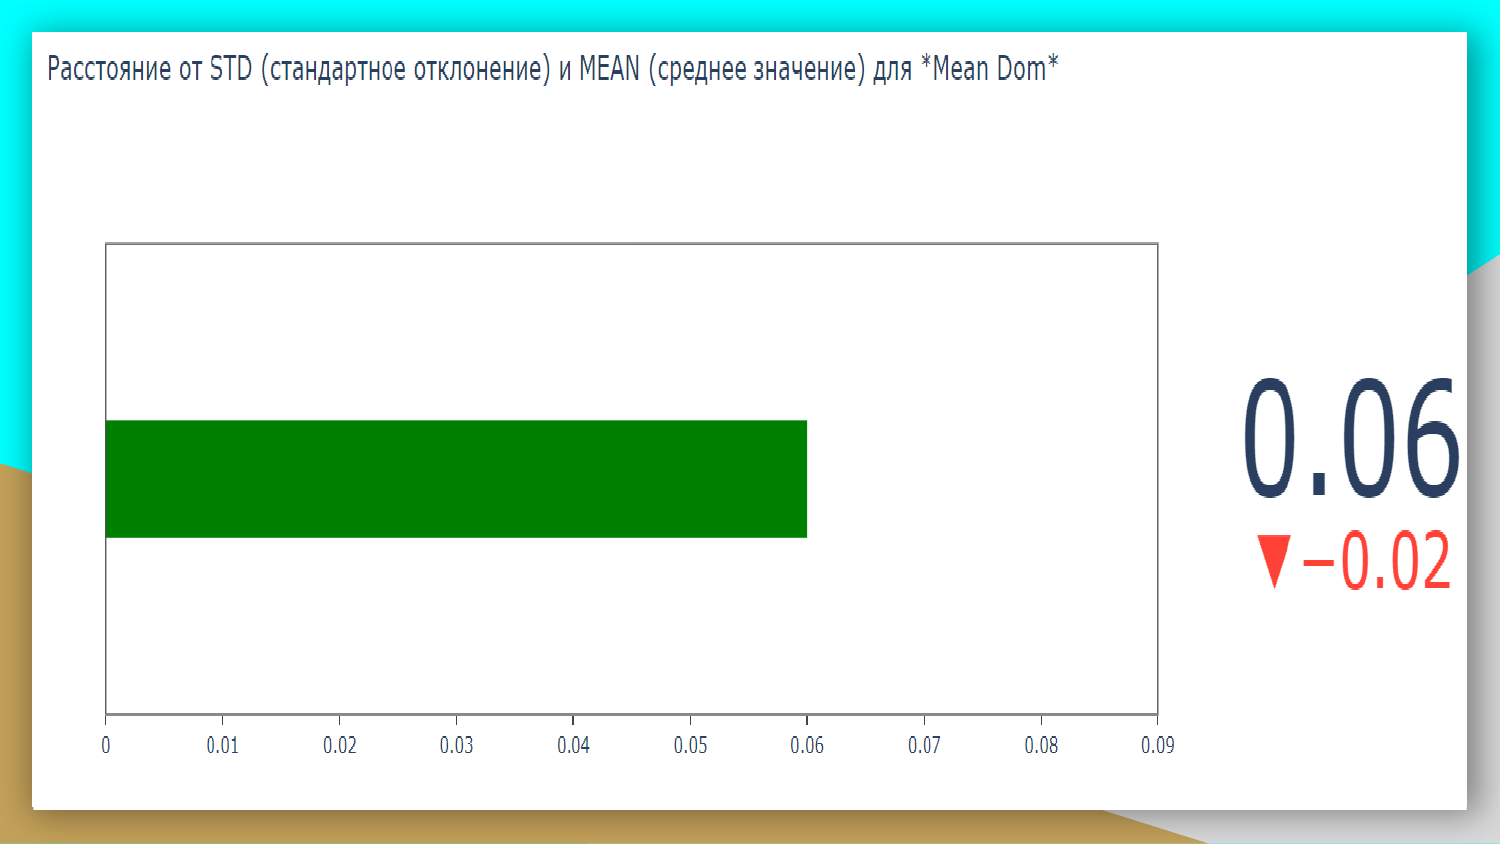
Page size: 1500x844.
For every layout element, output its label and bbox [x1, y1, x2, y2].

picture [31, 32, 1467, 808]
